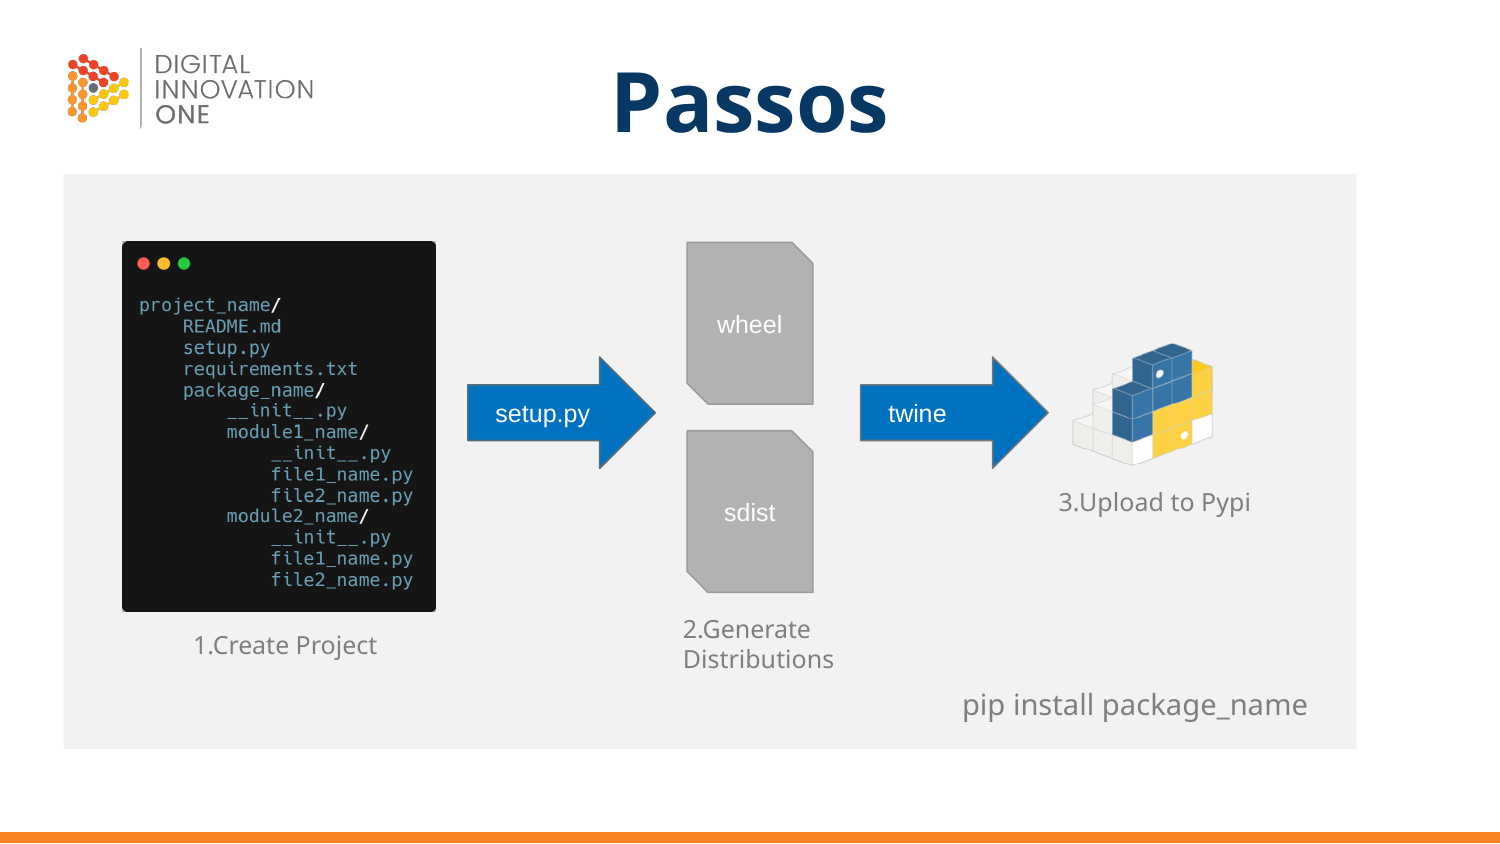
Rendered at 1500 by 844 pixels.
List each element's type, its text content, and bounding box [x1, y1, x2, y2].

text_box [1006, 268, 1281, 544]
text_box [467, 356, 650, 469]
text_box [655, 242, 861, 671]
subtitle Passos [51, 50, 1449, 148]
picture [50, 39, 331, 138]
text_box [121, 240, 437, 686]
text_box pip install package_name [934, 679, 1349, 730]
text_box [866, 356, 1049, 469]
text_box [63, 173, 1357, 749]
text_box [0, 832, 1500, 843]
